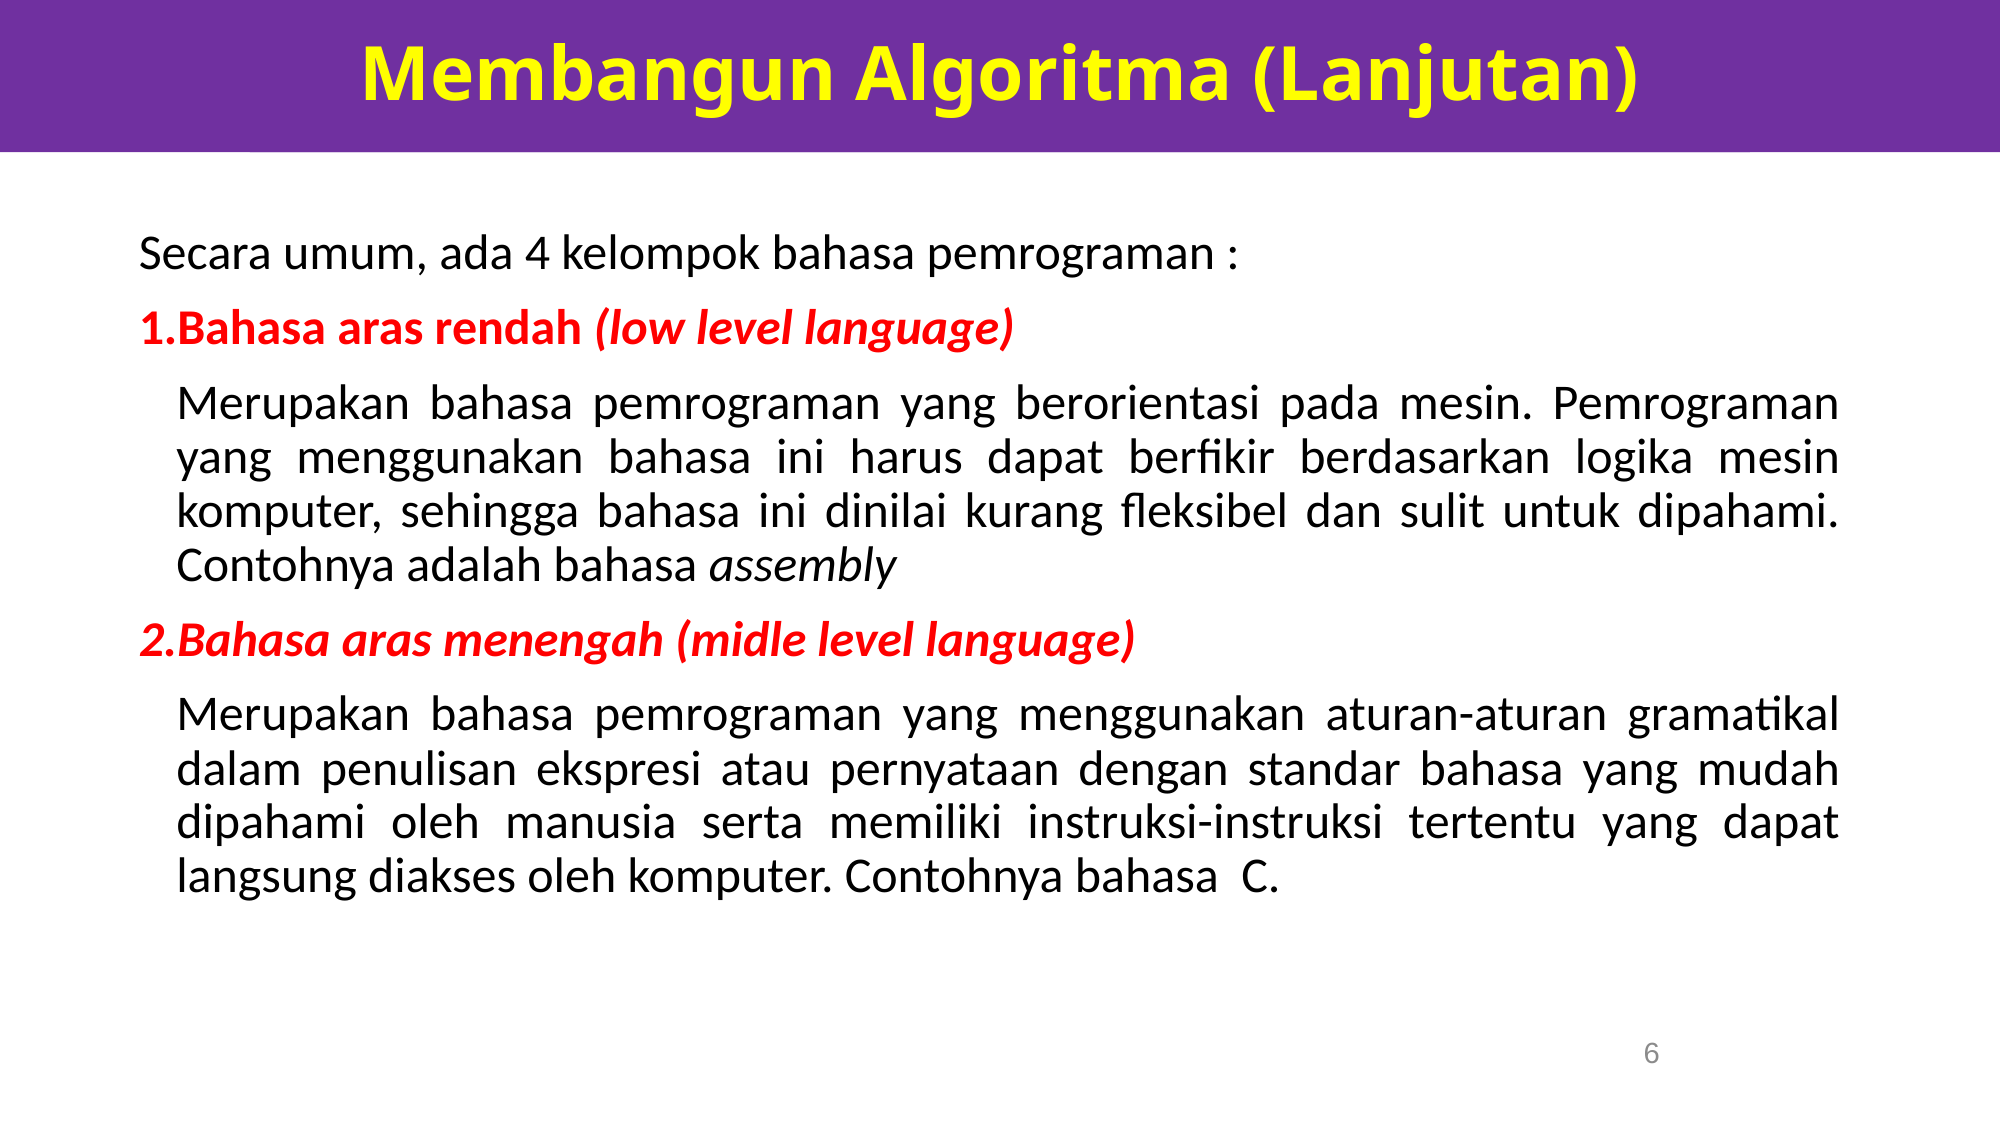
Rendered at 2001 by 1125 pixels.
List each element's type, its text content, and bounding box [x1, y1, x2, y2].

slide_number 6 [1413, 1024, 1675, 1079]
list Secara umum, ada 4 kelompok bahasa pemrograman : Bahasa aras rendah (low level language) Merupakan bahasa pemrograman yang berorientasi pada mesin. Pemrograman yang menggunakan bahasa ini harus dapat berfikir berdasarkan logika mesin komputer, sehingga bahasa ini dinilai kurang fleksibel dan sulit untuk dipahami. Contohnya adalah bahasa assembly Bahasa aras menengah (midle level language) Merupakan bahasa pemrograman yang menggunakan aturan-aturan gramatikal dalam penulisan ekspresi atau pernyataan dengan standar bahasa yang mudah dipahami oleh manusia serta memiliki instruksi-instruksi tertentu yang dapat langsung diakses oleh komputer. Contohnya bahasa C. [123, 219, 1856, 1006]
text_box Membangun Algoritma (Lanjutan) [0, 0, 2000, 153]
